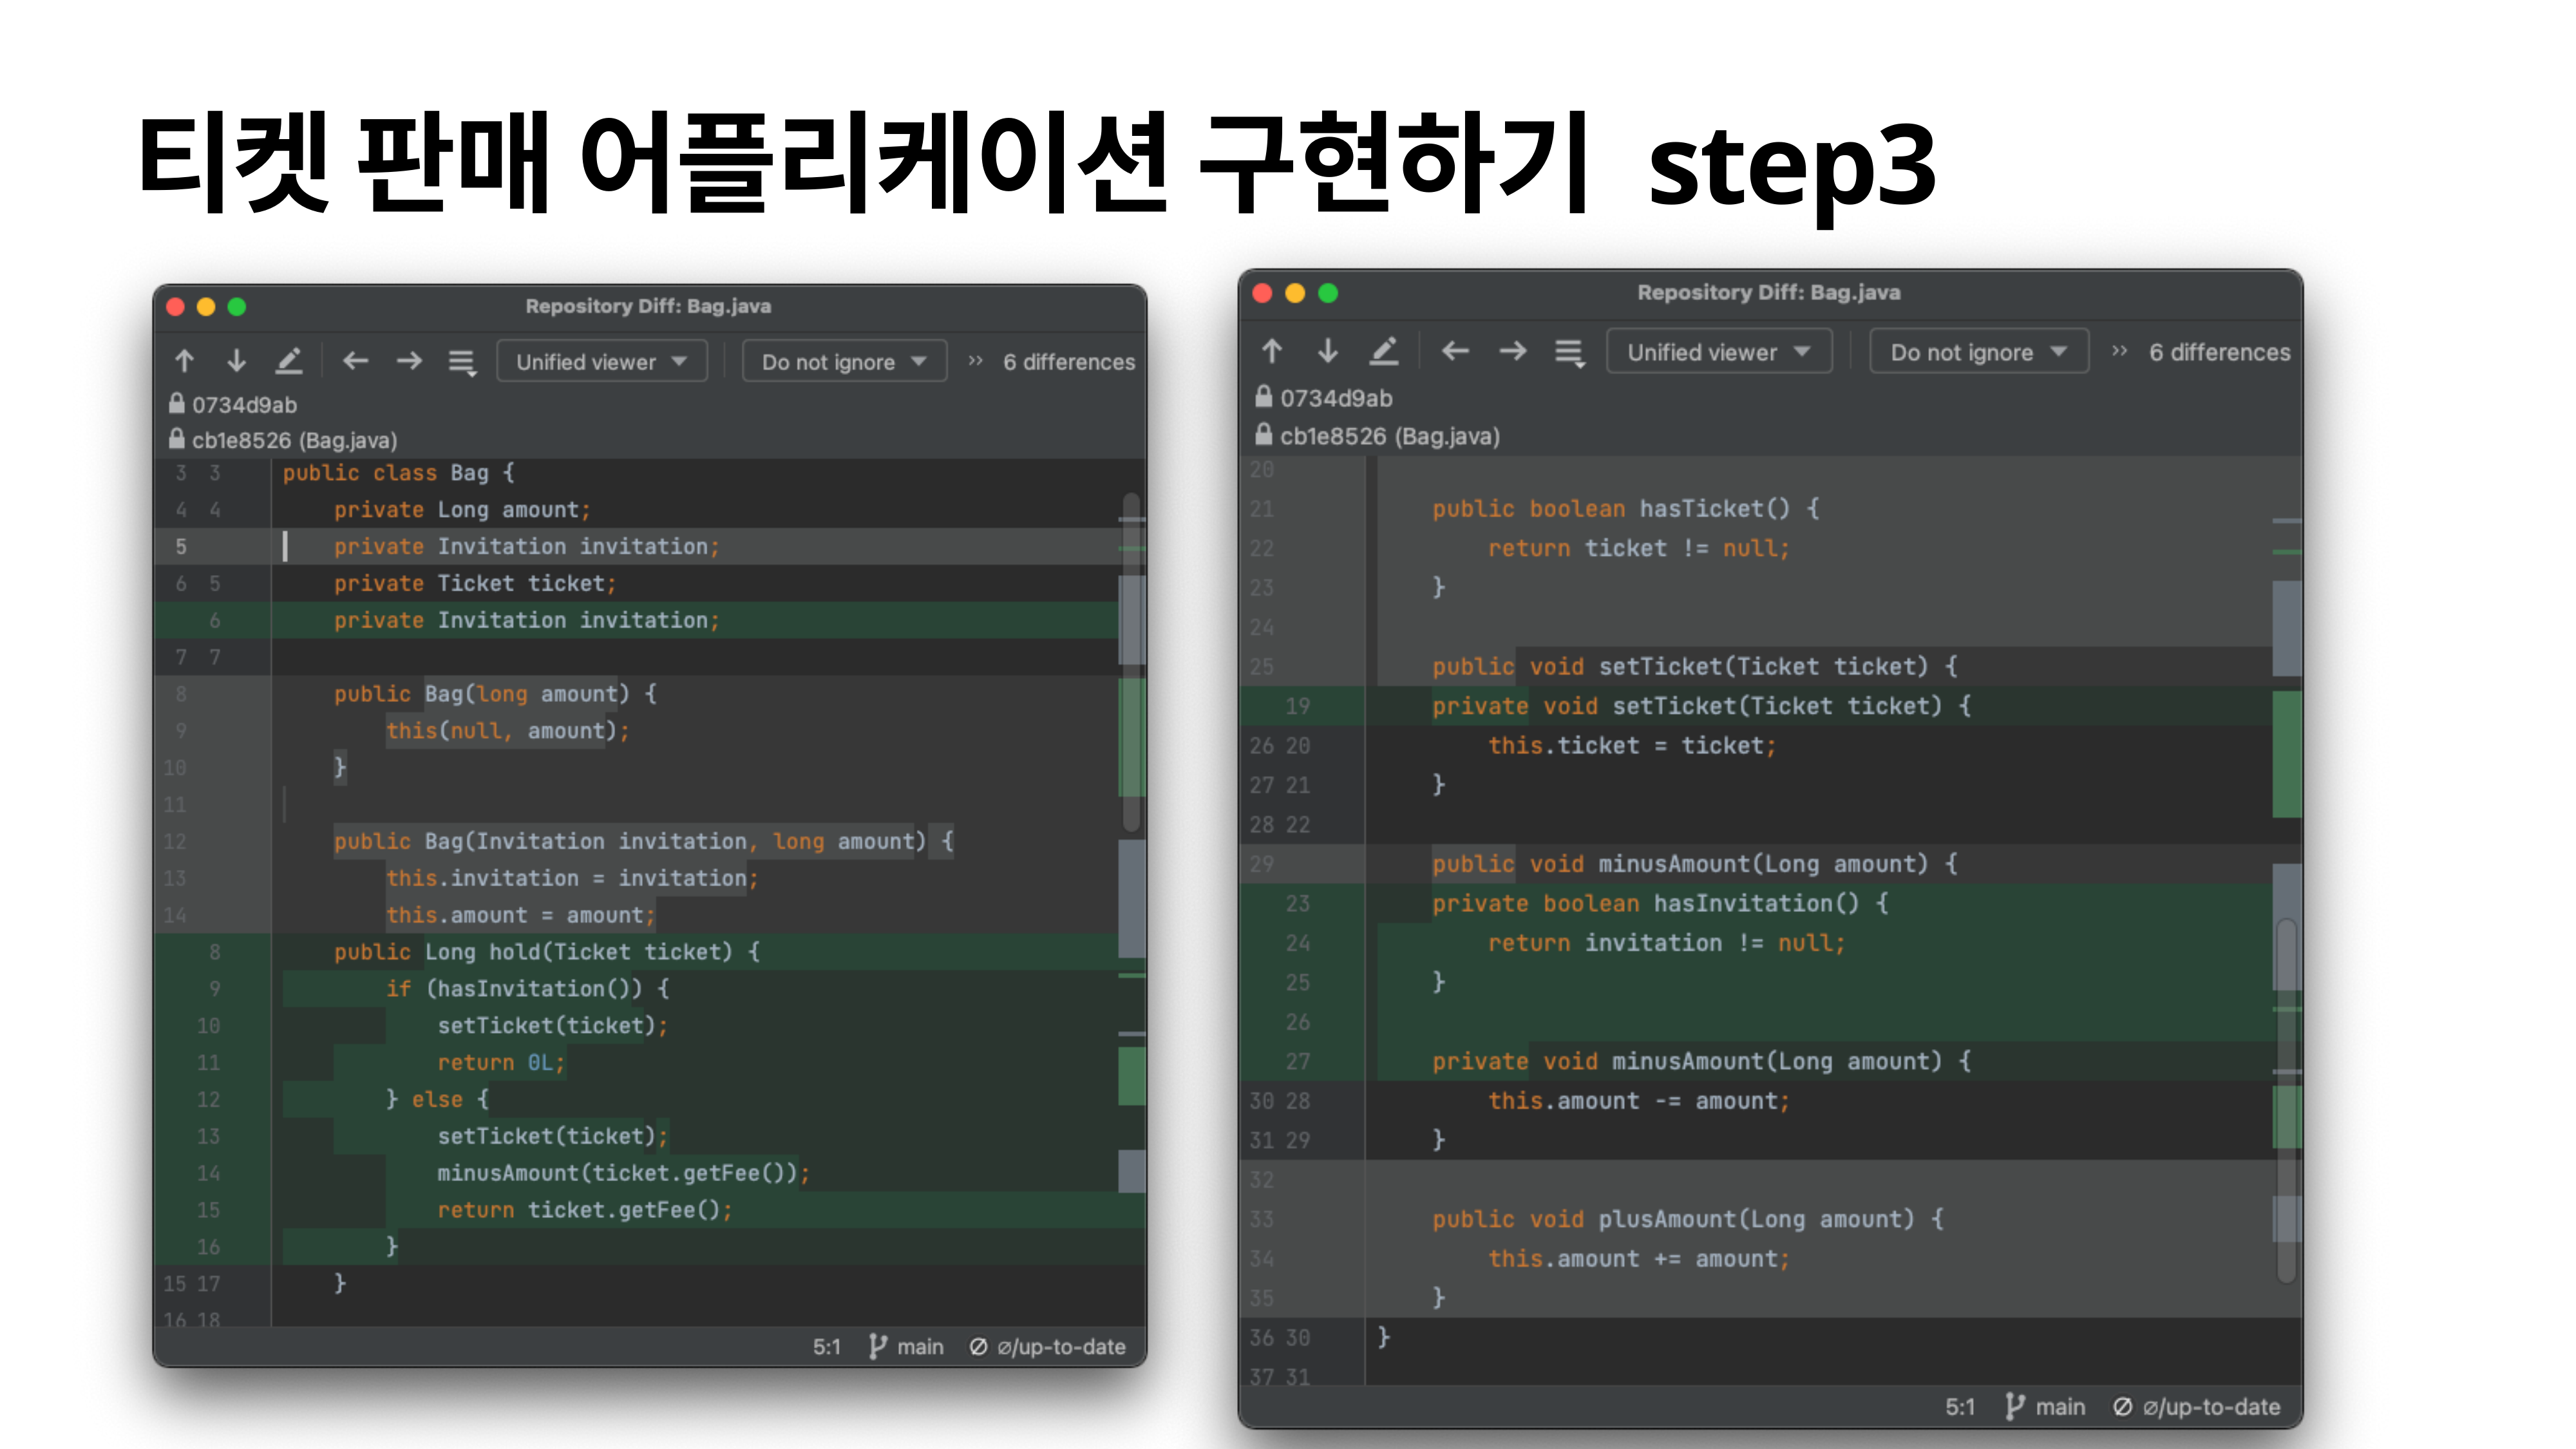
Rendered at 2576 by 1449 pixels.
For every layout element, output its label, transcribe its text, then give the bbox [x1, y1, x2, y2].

title 티켓 판매 어플리케이션 구현하기 step3 [127, 113, 2449, 266]
picture [68, 207, 2395, 1449]
